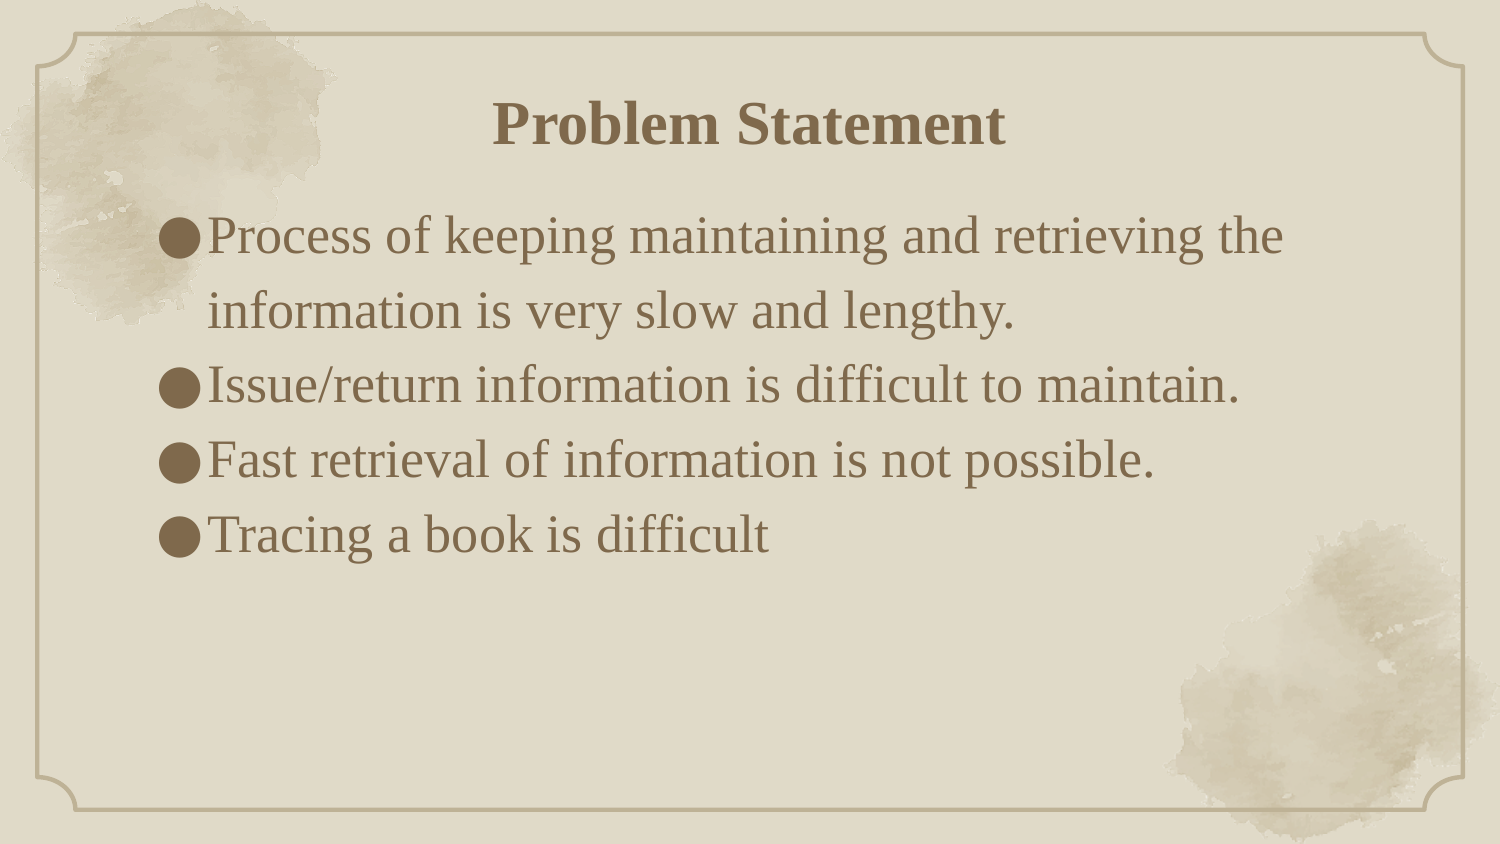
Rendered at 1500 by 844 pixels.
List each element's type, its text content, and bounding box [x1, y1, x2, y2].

title Problem Statement [117, 89, 1383, 150]
list Process of keeping maintaining and retrieving the information is very slow and lengthy. Issue/return information is difficult to maintain. Fast retrieval of information is not possible. Tracing a book is difficult [117, 174, 1383, 702]
